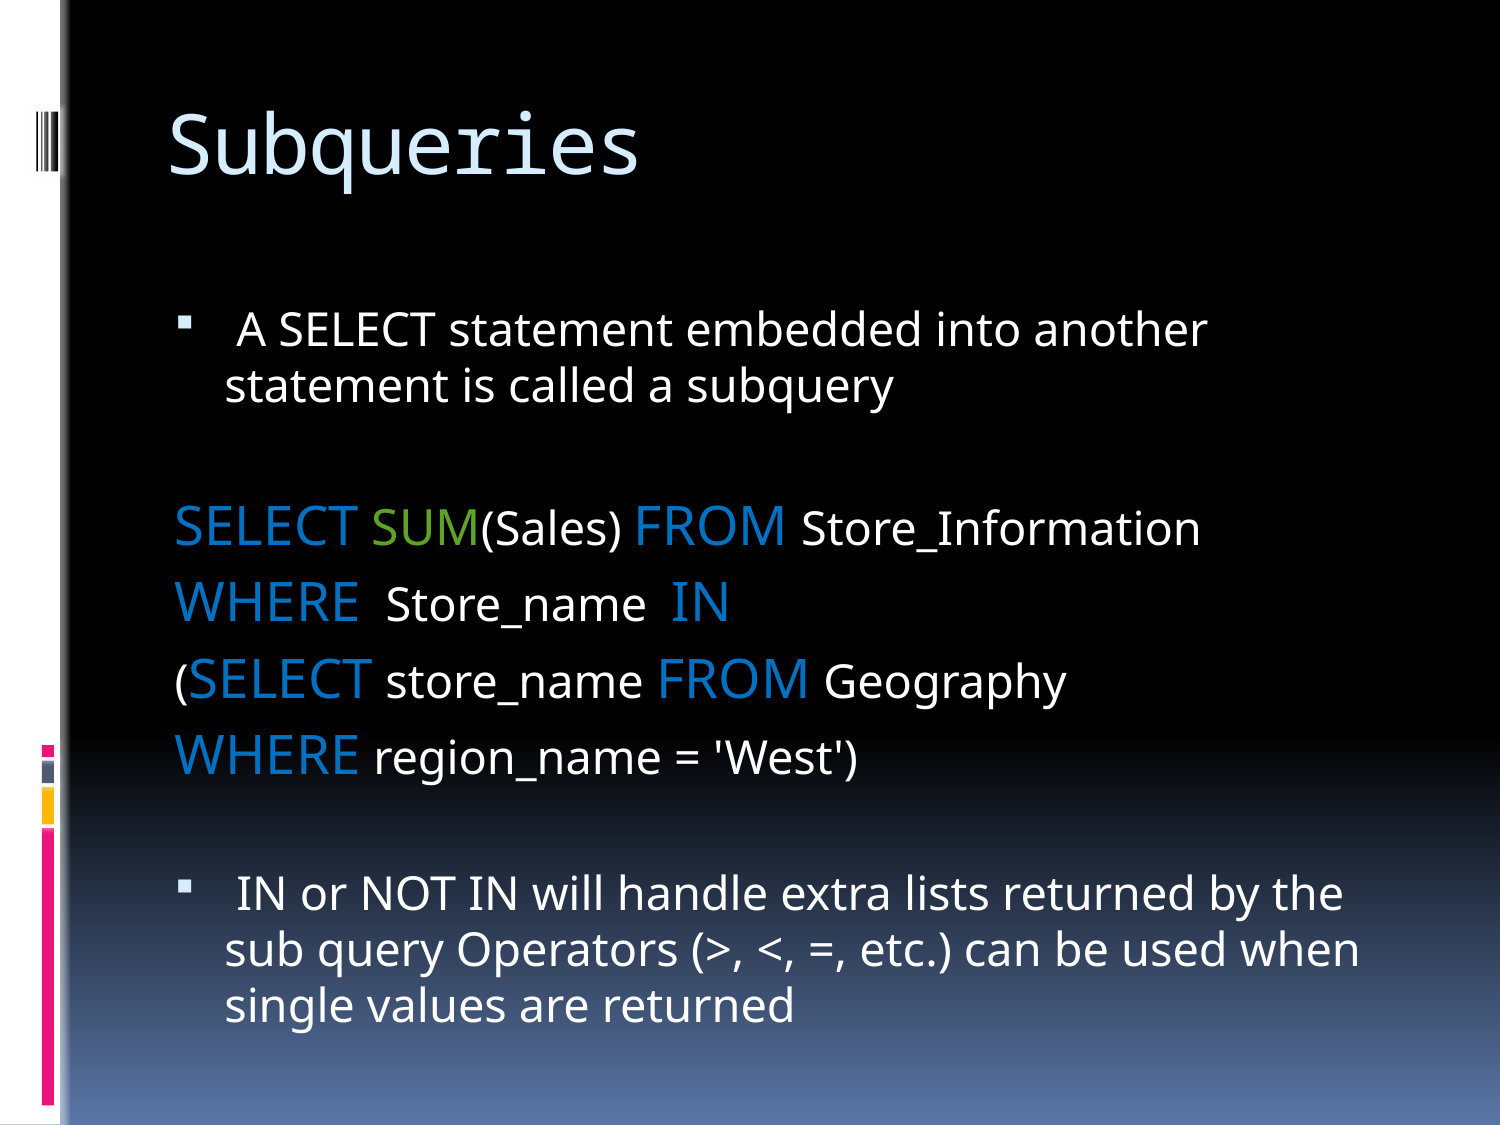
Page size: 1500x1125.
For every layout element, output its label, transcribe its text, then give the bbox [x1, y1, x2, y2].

title Subqueries [150, 83, 1425, 234]
list A SELECT statement embedded into another statement is called a subquery SELECT SUM(Sales) FROM Store_Information WHERE Store_name IN (SELECT store_name FROM Geography WHERE region_name = 'West') IN or NOT IN will handle extra lists returned by the sub query Operators (>, <, =, etc.) can be used when single values are returned [150, 292, 1425, 1043]
